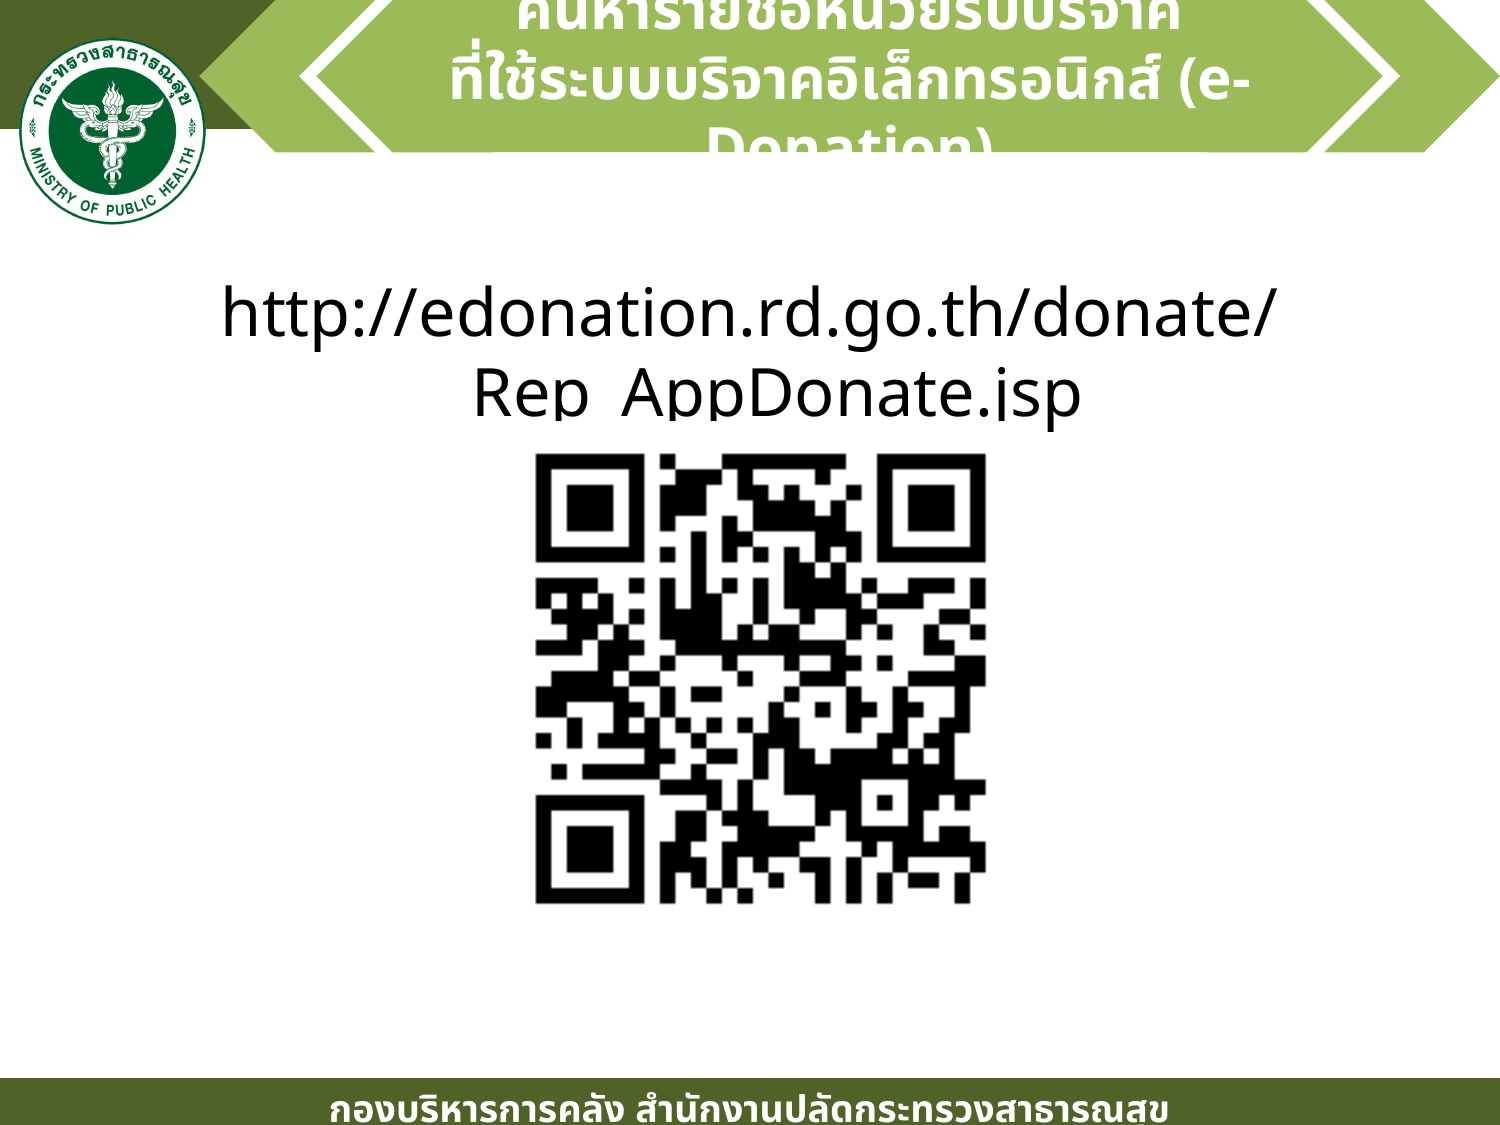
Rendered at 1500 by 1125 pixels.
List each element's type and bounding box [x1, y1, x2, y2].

text_box [0, 0, 1500, 1125]
picture [8, 30, 213, 232]
picture [503, 421, 1020, 938]
